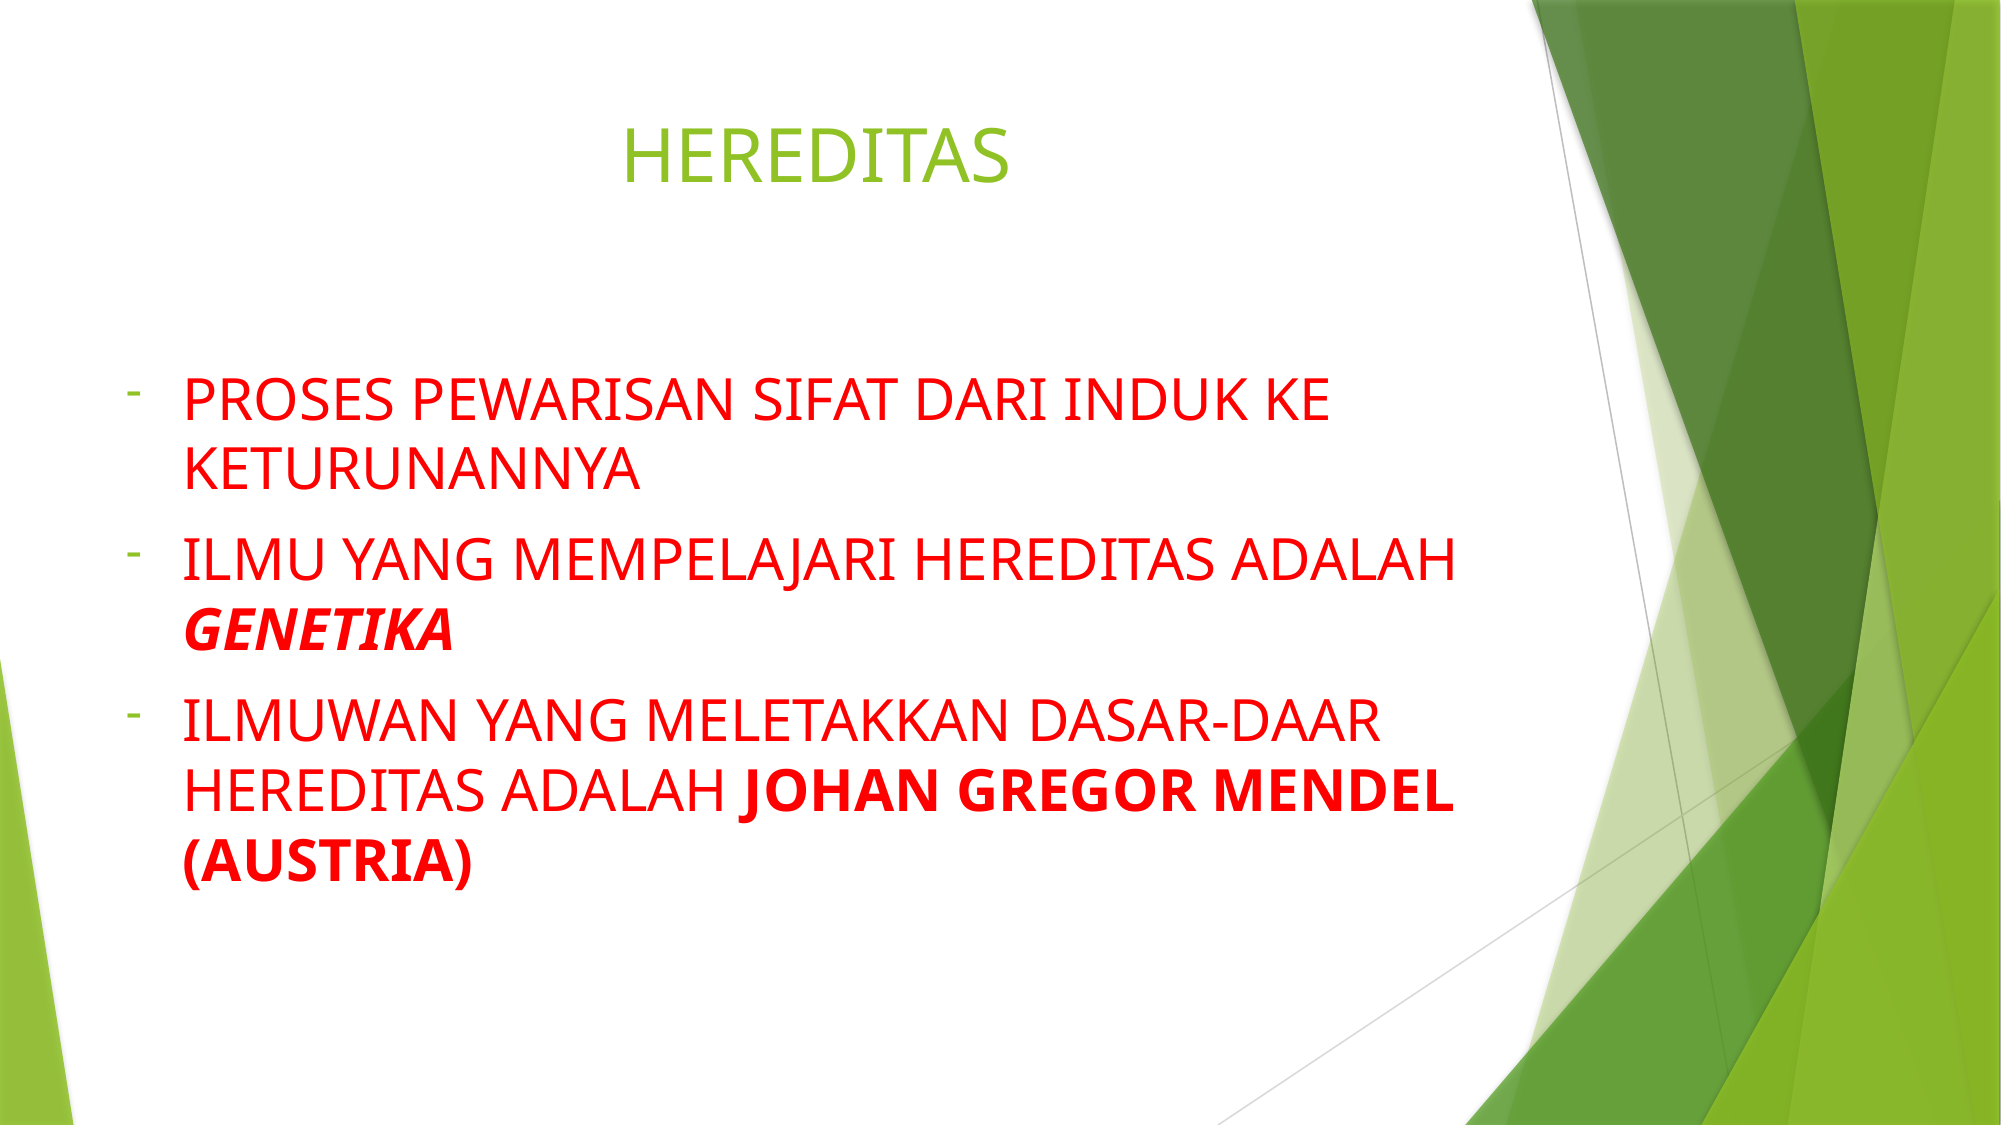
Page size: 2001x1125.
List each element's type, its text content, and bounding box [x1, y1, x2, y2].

title HEREDITAS [111, 99, 1522, 317]
list PROSES PEWARISAN SIFAT DARI INDUK KE KETURUNANNYA ILMU YANG MEMPELAJARI HEREDITAS ADALAH GENETIKA ILMUWAN YANG MELETAKKAN DASAR-DAAR HEREDITAS ADALAH JOHAN GREGOR MENDEL (AUSTRIA) [111, 354, 1522, 992]
